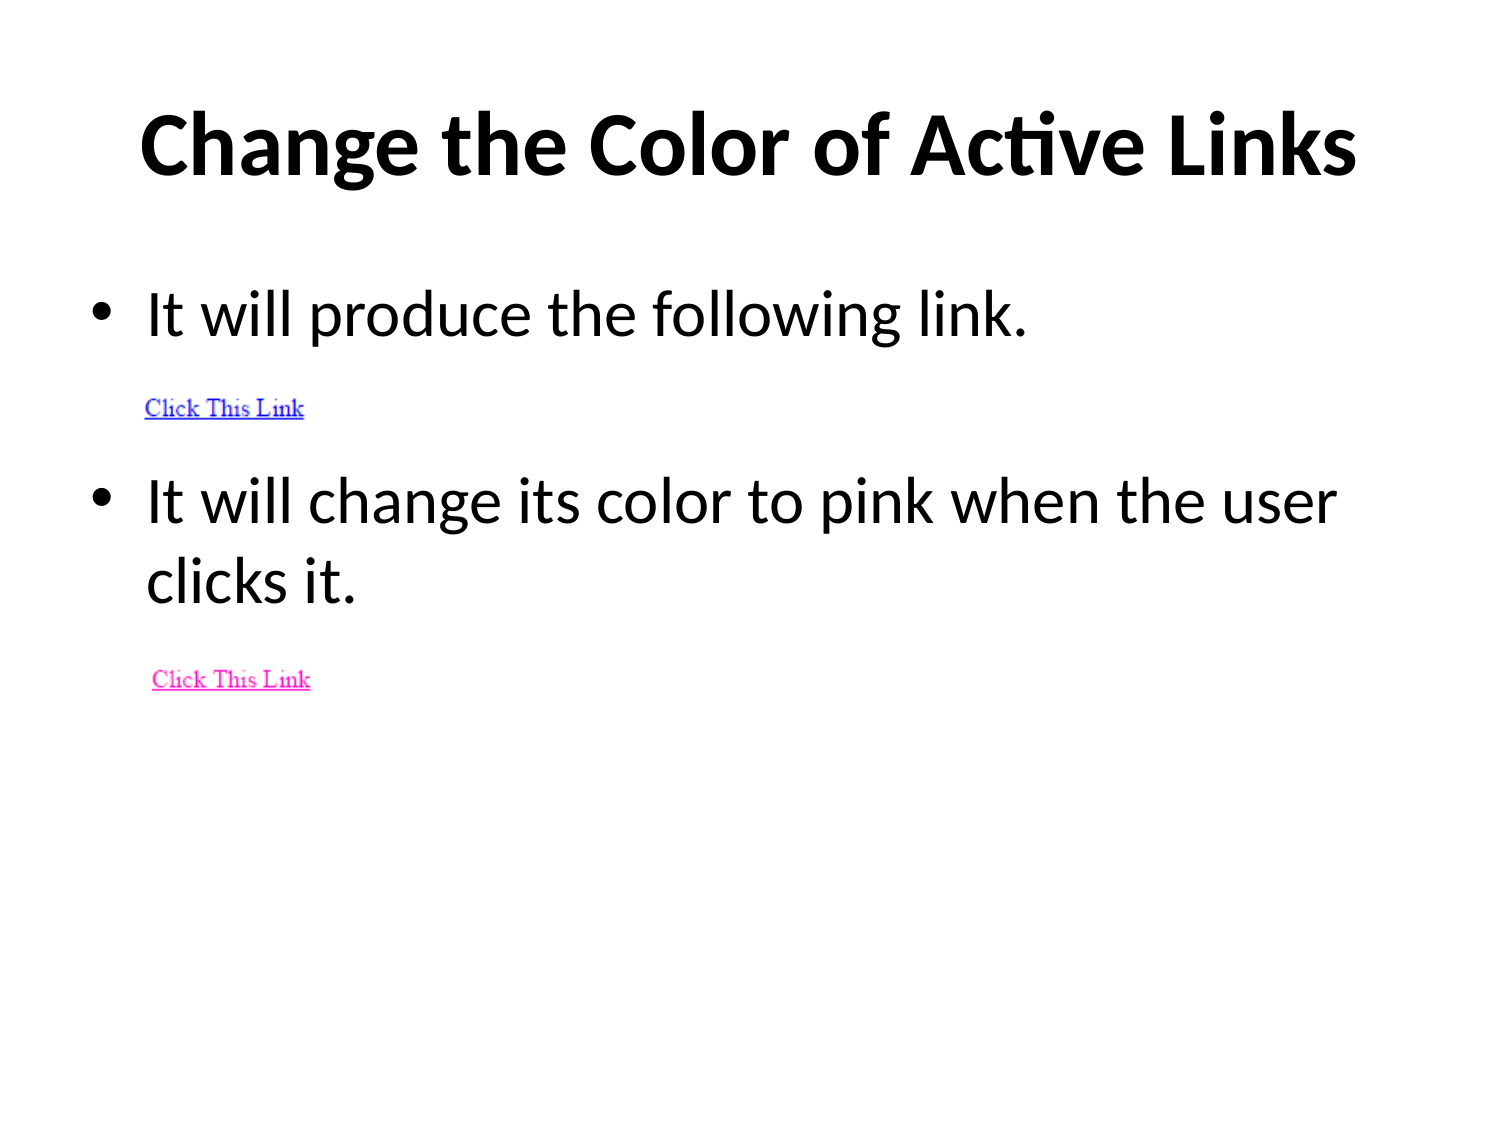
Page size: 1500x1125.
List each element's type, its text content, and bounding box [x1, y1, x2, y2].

picture [152, 655, 316, 710]
picture [140, 386, 310, 436]
title Change the Color of Active Links [75, 45, 1425, 233]
list It will produce the following link. It will change its color to pink when the user clicks it. [75, 262, 1425, 1005]
